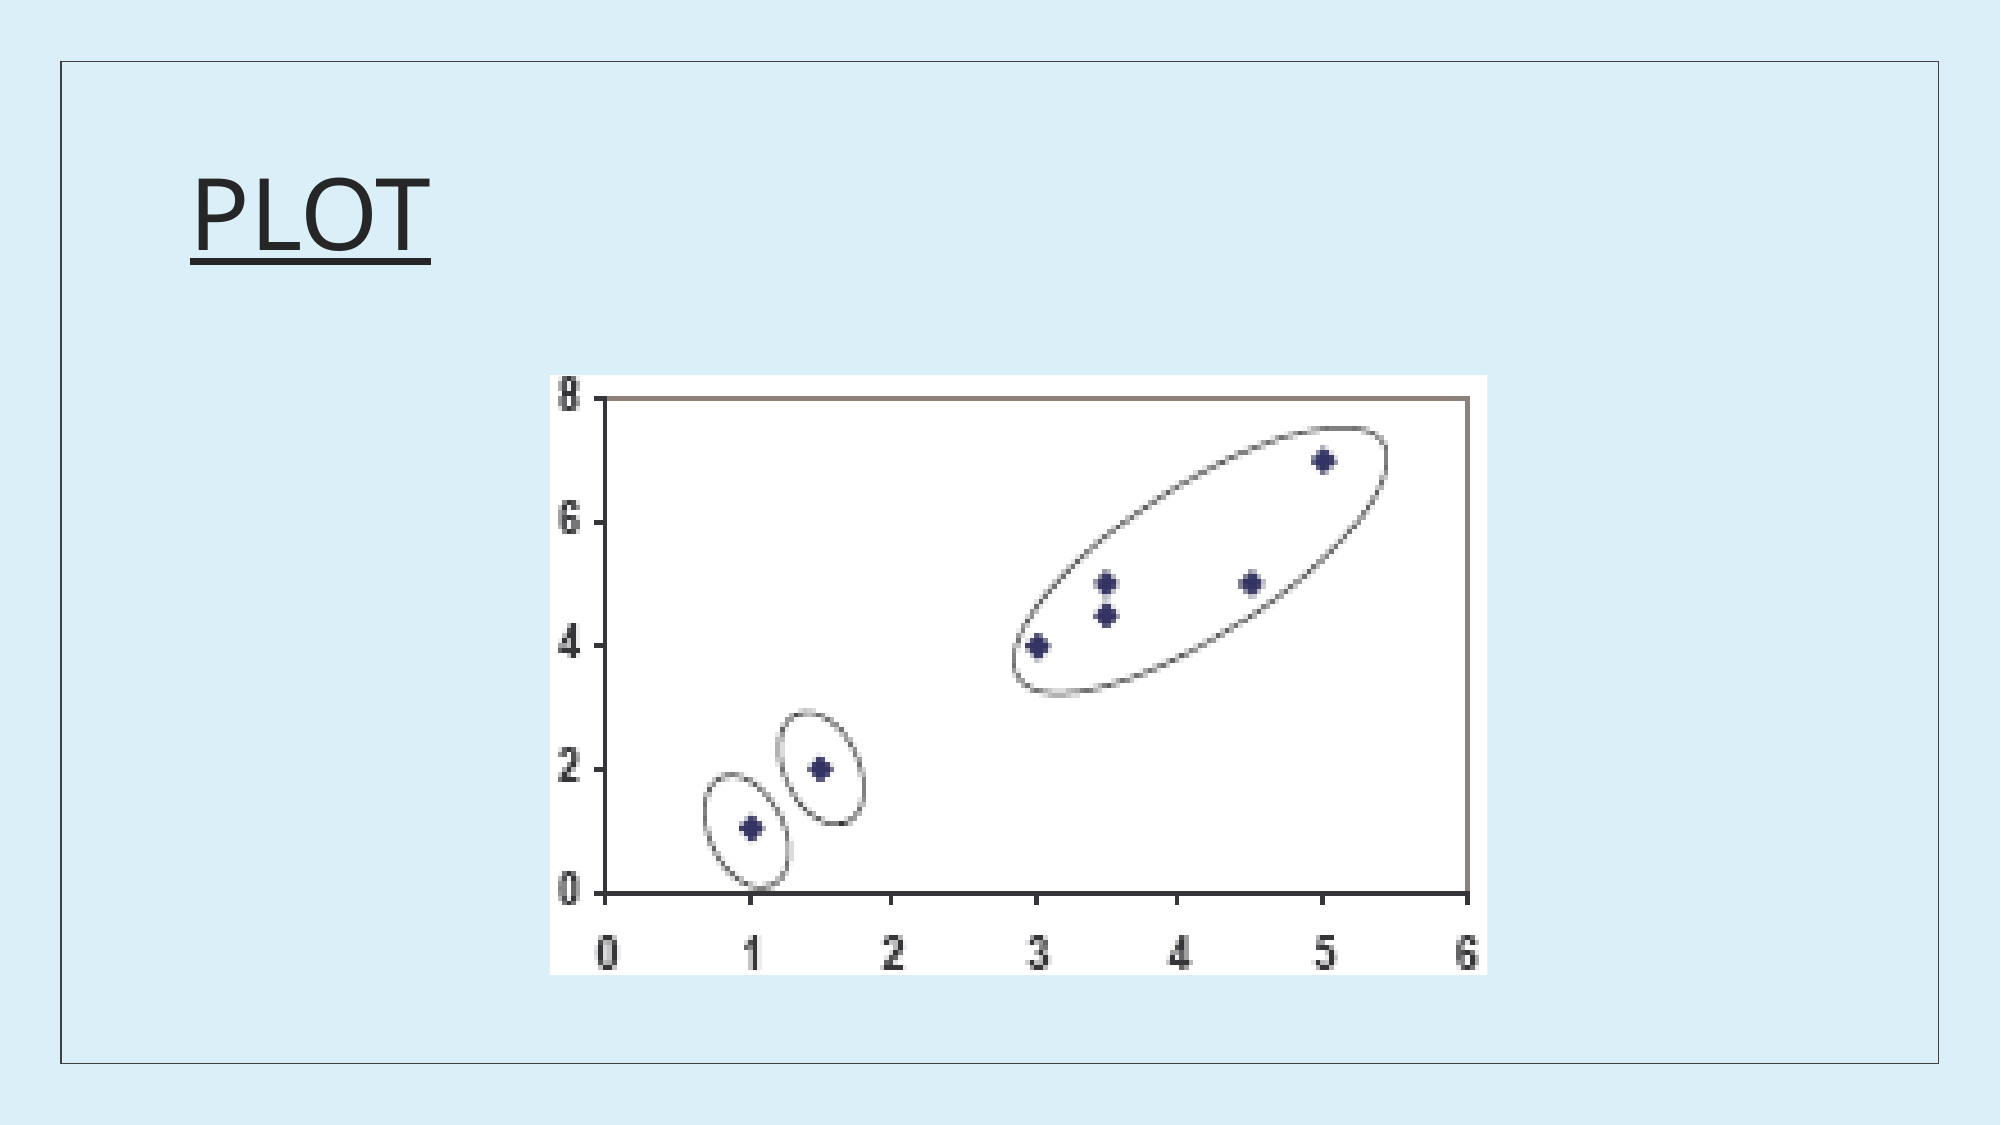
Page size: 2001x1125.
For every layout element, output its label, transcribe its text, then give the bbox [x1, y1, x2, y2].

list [549, 374, 1488, 975]
title PLOT [174, 105, 1825, 331]
